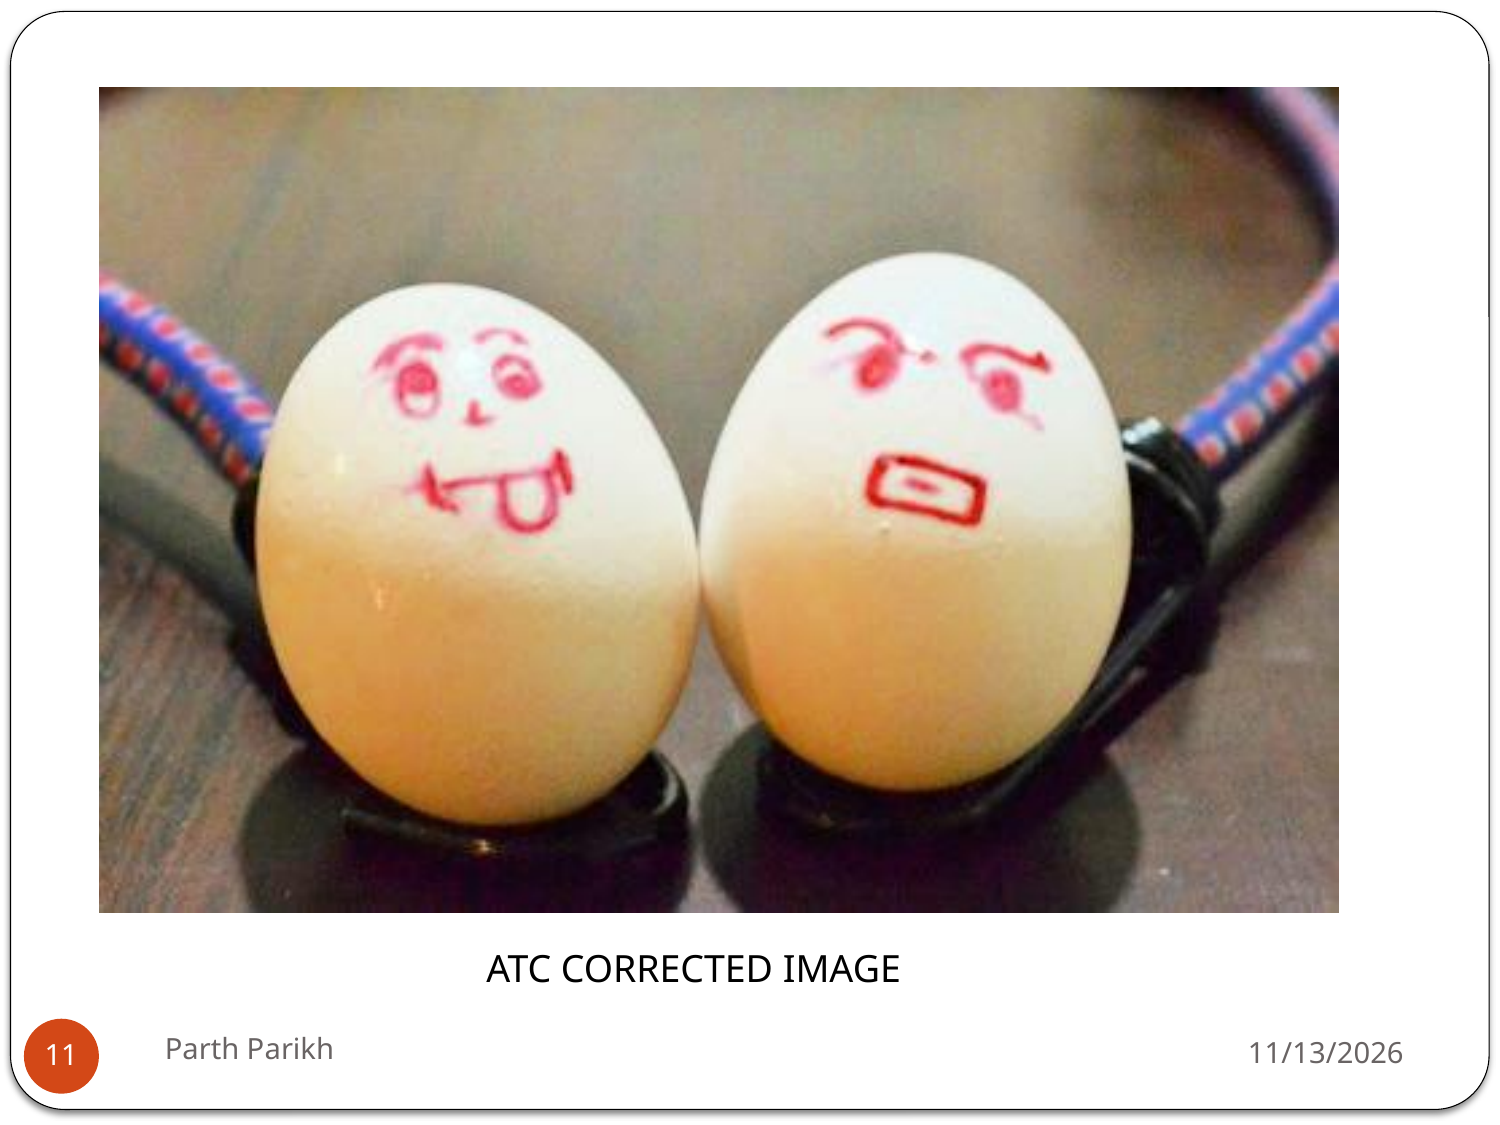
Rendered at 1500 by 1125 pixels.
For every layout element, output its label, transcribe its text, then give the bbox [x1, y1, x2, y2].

text_box ATC CORRECTED IMAGE [437, 937, 950, 998]
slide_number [1012, 1015, 1419, 1094]
picture [99, 87, 1339, 913]
slide_number 11 [23, 1018, 99, 1094]
footer Parth Parikh [150, 1012, 800, 1088]
